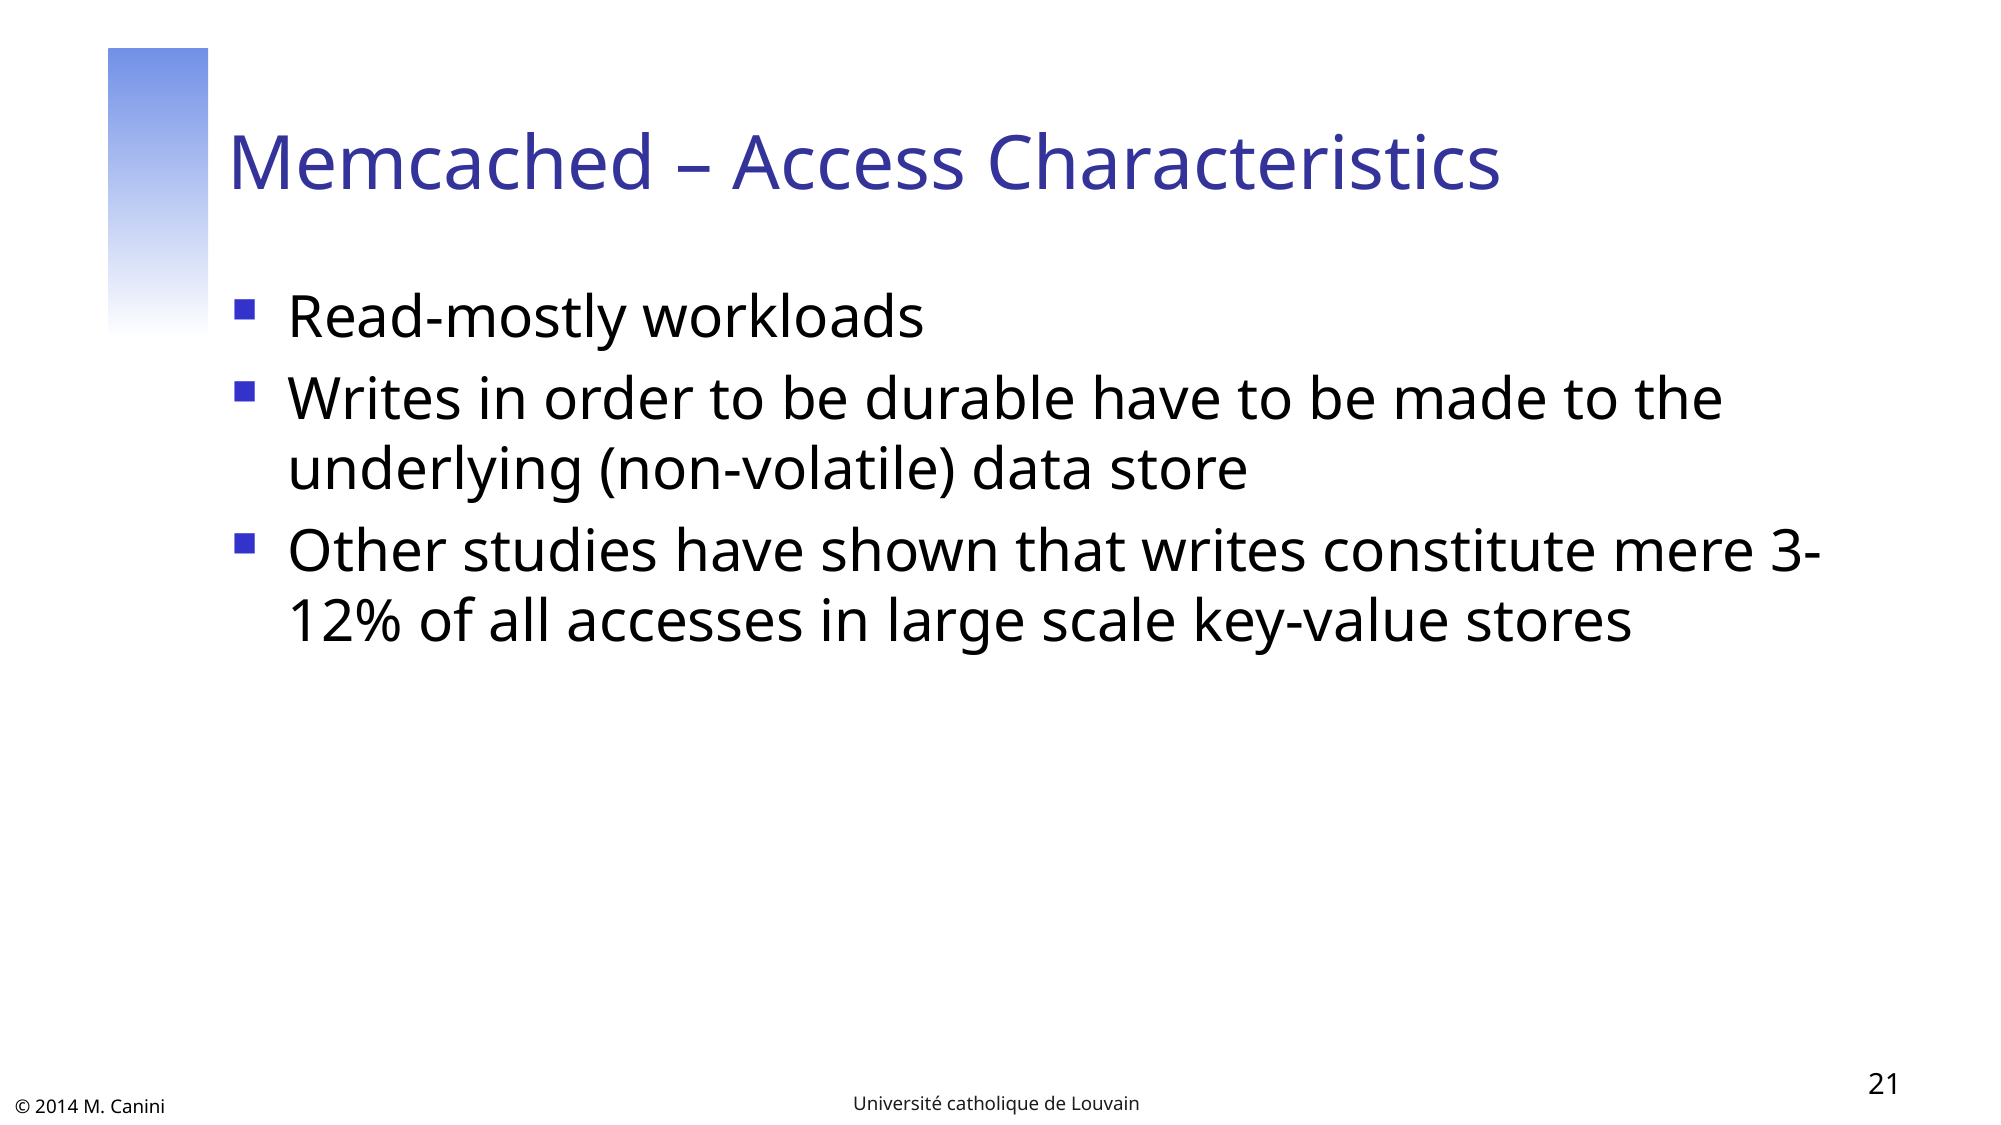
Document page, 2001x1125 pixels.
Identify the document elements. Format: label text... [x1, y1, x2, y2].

footer Université catholique de Louvain [683, 1083, 1315, 1125]
list Read-mostly workloads Writes in order to be durable have to be made to the underlying (non-volatile) data store Other studies have shown that writes constitute mere 3-12% of all accesses in large scale key-value stores [216, 271, 1917, 1016]
slide_number 21 [1499, 1037, 1917, 1113]
title Memcached – Access Characteristics [211, 49, 1917, 213]
